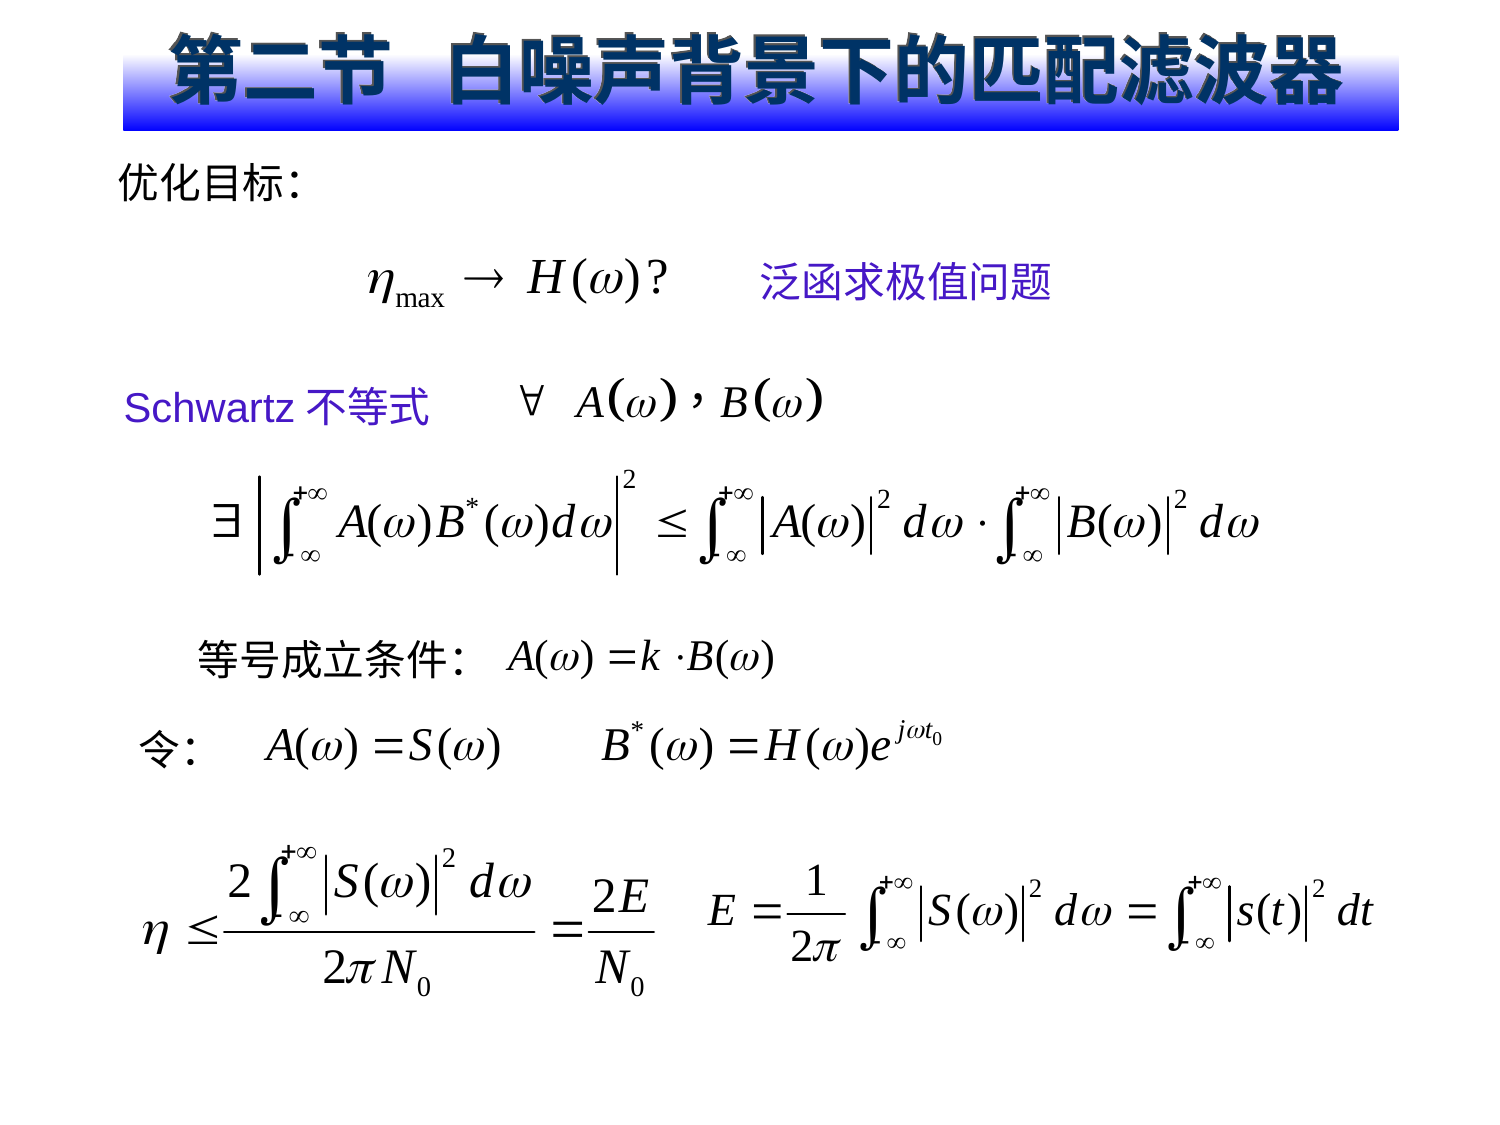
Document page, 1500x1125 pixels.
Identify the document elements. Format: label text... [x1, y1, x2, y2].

text_box Schwartz不等式 [108, 373, 474, 439]
text_box 令： [123, 716, 248, 781]
text_box 等号成立条件： [183, 626, 495, 692]
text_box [697, 846, 1385, 977]
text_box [507, 368, 829, 445]
text_box 优化目标： [102, 149, 1344, 214]
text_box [253, 703, 955, 785]
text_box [203, 455, 1270, 586]
text_box [0, 0, 1500, 75]
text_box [496, 626, 786, 693]
text_box [753, 87, 805, 138]
text_box 泛函求极值问题 [745, 248, 1131, 314]
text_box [135, 824, 667, 1009]
title 第二节 白噪声背景下的匹配滤波器 [75, 75, 1438, 119]
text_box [359, 243, 680, 320]
